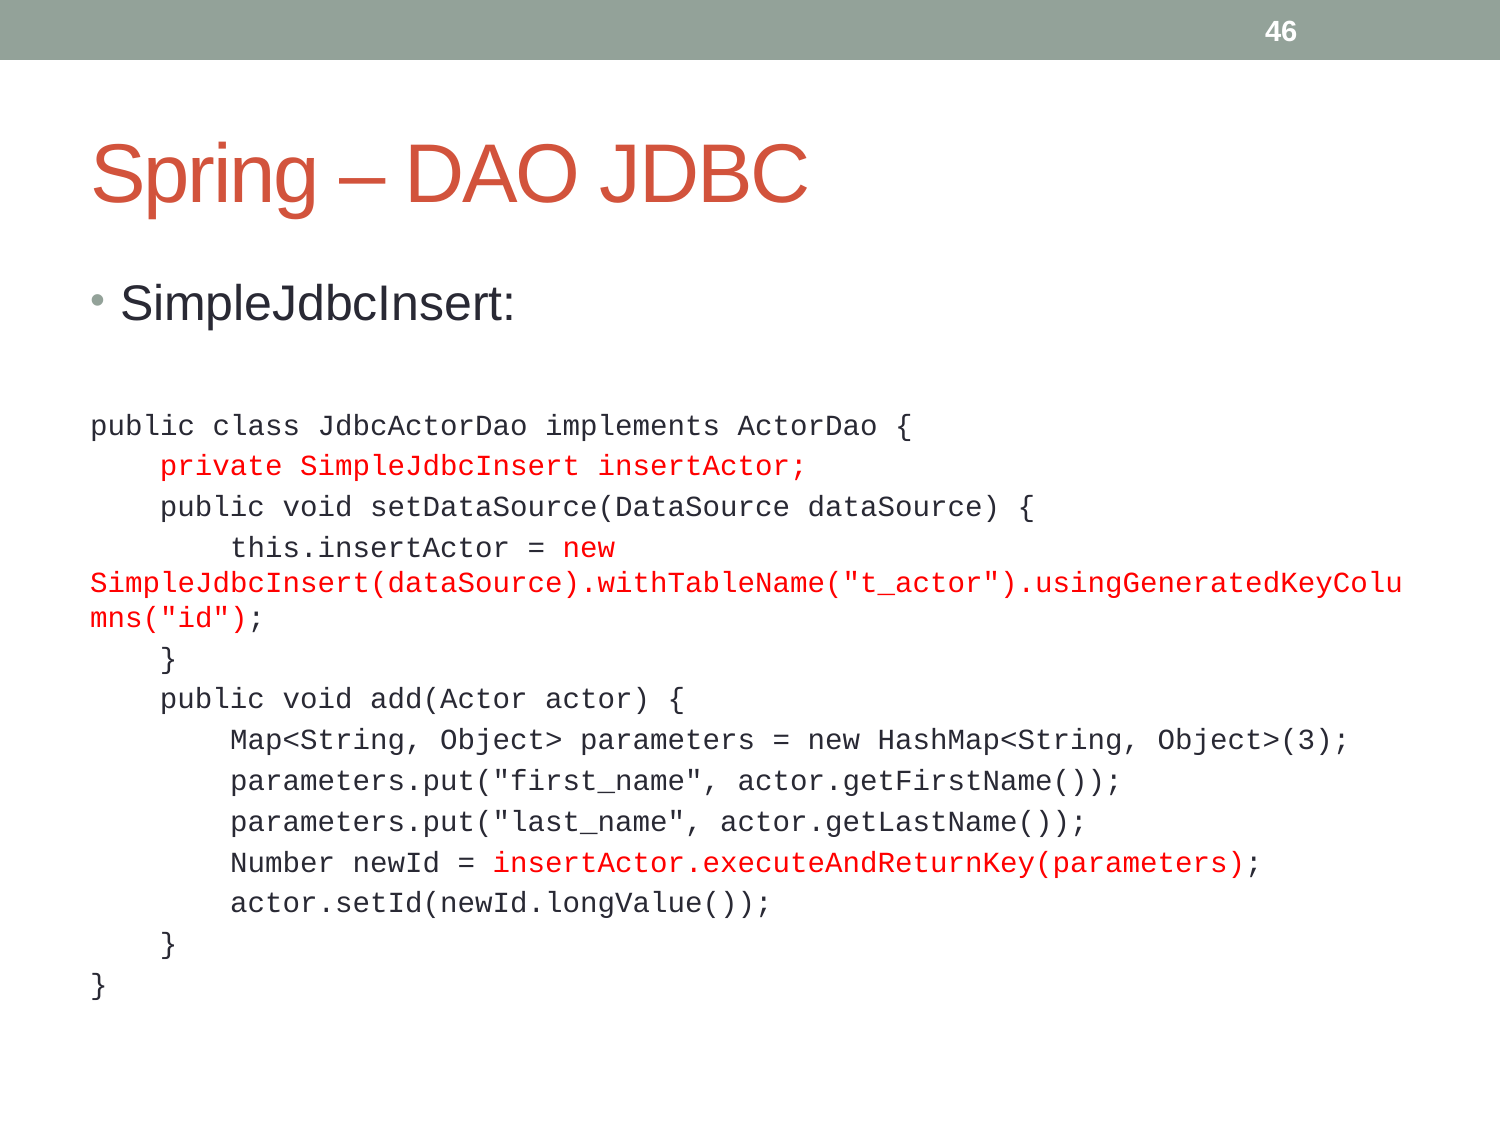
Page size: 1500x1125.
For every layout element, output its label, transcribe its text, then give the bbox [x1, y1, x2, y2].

slide_number 46 [1250, 3, 1425, 57]
list SimpleJdbcInsert: public class JdbcActorDao implements ActorDao { private SimpleJdbcInsert insertActor; public void setDataSource(DataSource dataSource) { this.insertActor = new SimpleJdbcInsert(dataSource).withTableName("t_actor").usingGeneratedKeyColumns("id"); } public void add(Actor actor) { Map<String, Object> parameters = new HashMap<String, Object>(3); parameters.put("first_name", actor.getFirstName()); parameters.put("last_name", actor.getLastName()); Number newId = insertActor.executeAndReturnKey(parameters); actor.setId(newId.longValue()); } } [75, 262, 1425, 1063]
title Spring – DAO JDBC [75, 87, 1425, 250]
